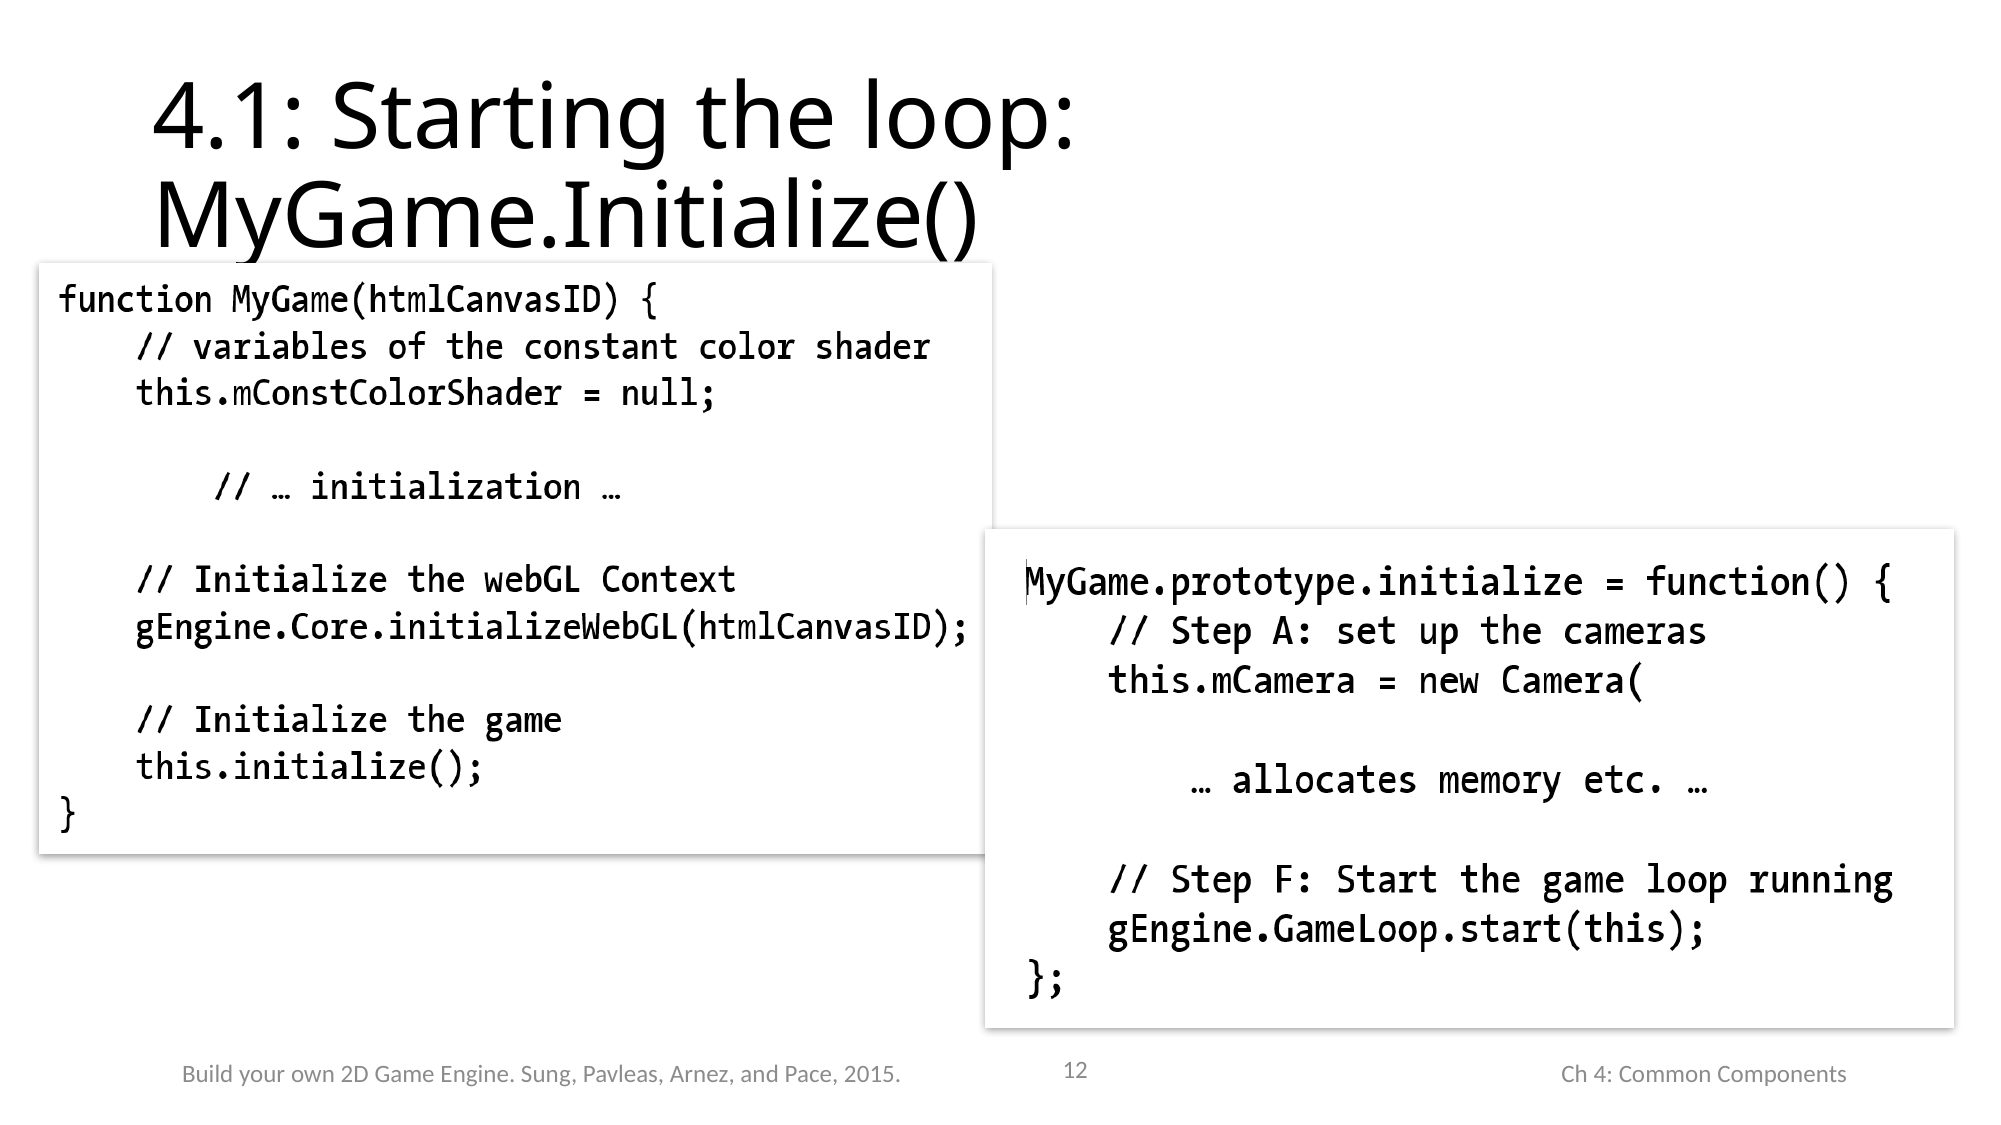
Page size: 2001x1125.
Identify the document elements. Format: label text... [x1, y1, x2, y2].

picture [53, 277, 978, 840]
picture [999, 543, 1940, 1014]
title 4.1: Starting the loop: MyGame.Initialize() [137, 59, 1863, 278]
